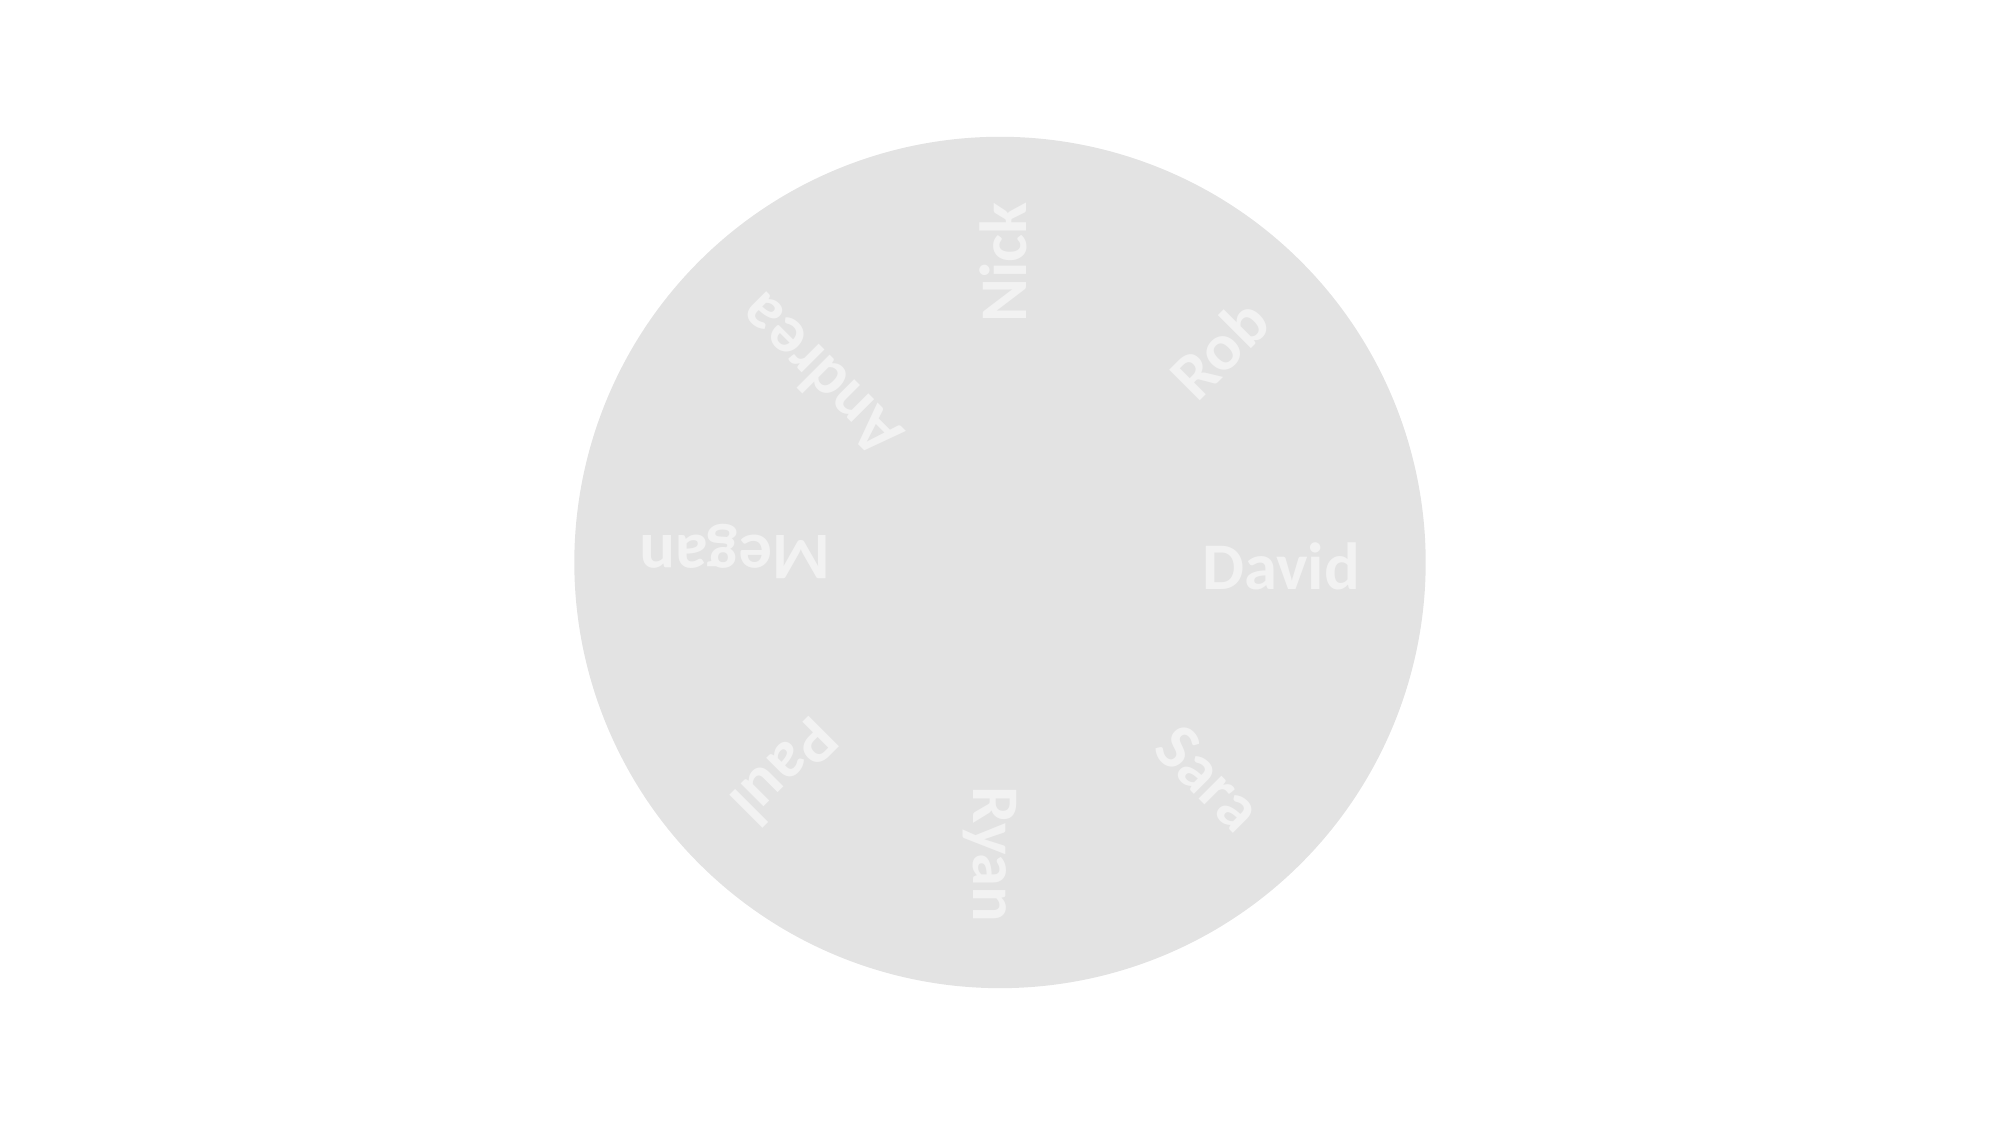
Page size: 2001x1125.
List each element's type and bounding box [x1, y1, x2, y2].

text_box [574, 136, 1426, 989]
